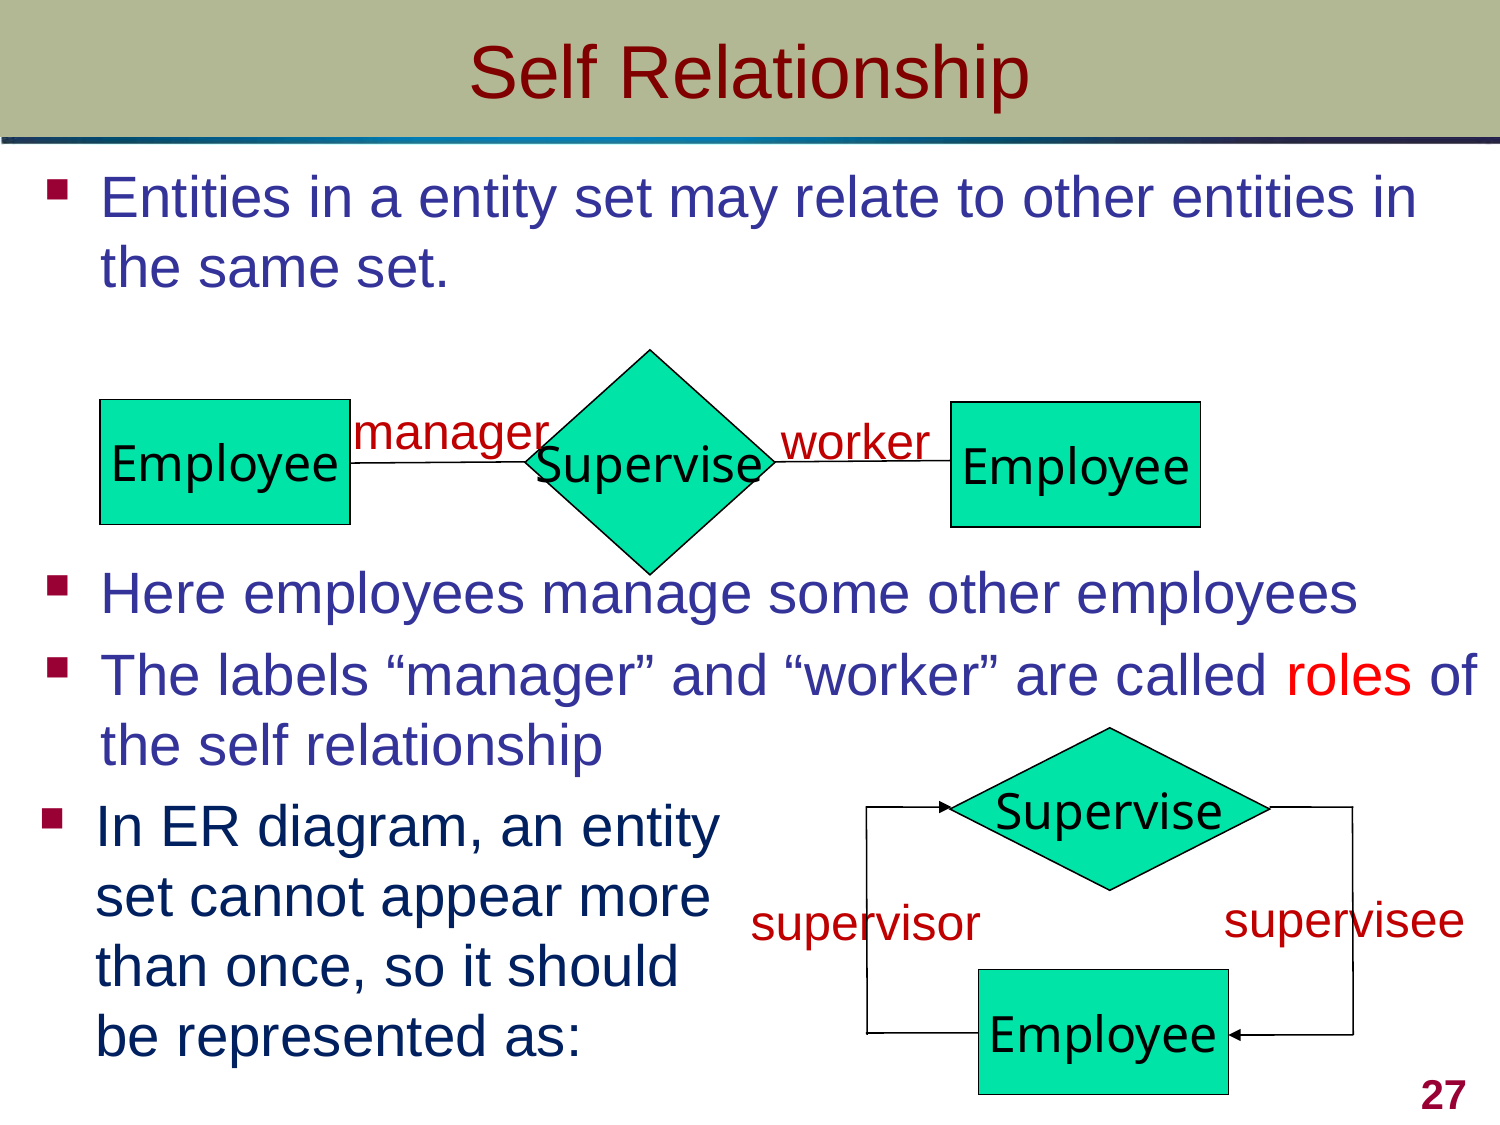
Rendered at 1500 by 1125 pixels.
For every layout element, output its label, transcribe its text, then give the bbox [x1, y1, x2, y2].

text_box Employee [978, 969, 1229, 1095]
text_box In ER diagram, an entity set cannot appear more than once, so it should be represented as: [24, 780, 732, 1125]
picture [0, 138, 1500, 145]
text_box supervisor [867, 883, 997, 958]
text_box Employee [99, 399, 350, 525]
list Entities in a entity set may relate to other entities in the same set. Here employees manage some other employees The labels “manager” and “worker” are called roles of the self relationship [29, 151, 1483, 1083]
text_box worker [766, 401, 946, 477]
text_box [865, 800, 952, 814]
text_box supervisor [735, 883, 866, 958]
text_box supervisee [1209, 880, 1352, 956]
text_box Employee [950, 402, 1201, 528]
slide_number 27 [1169, 1049, 1483, 1125]
title Self Relationship [0, 0, 1500, 138]
text_box Supervise [530, 349, 766, 575]
text_box Supervise [949, 727, 1270, 891]
text_box supervisee [1353, 880, 1481, 956]
text_box manager [337, 392, 565, 467]
text_box [1228, 1028, 1354, 1042]
